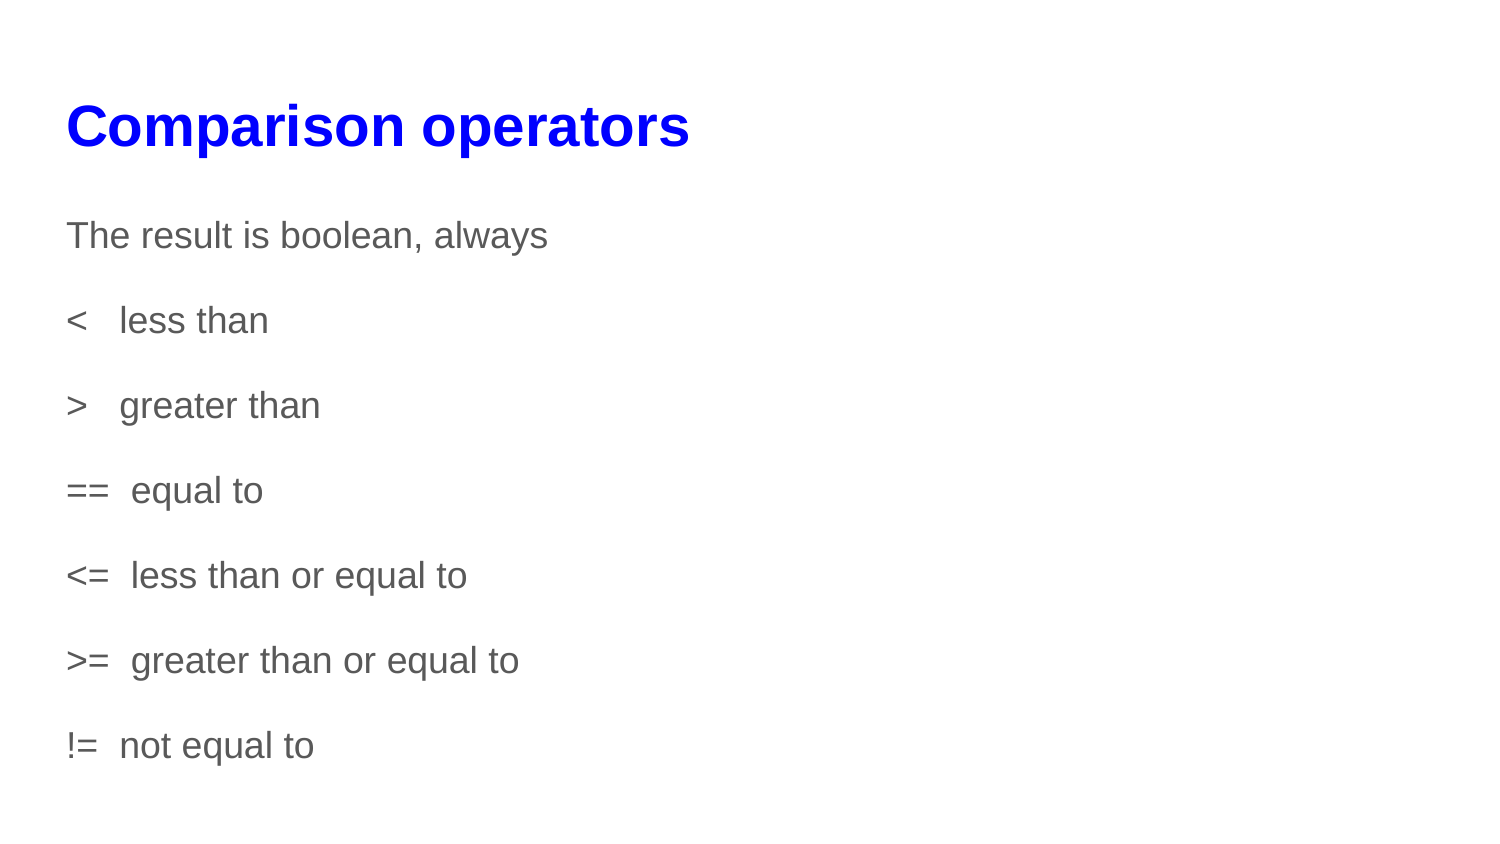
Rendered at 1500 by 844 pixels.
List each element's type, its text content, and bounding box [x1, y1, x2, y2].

list The result is boolean, always < less than > greater than == equal to <= less than or equal to >= greater than or equal to != not equal to [51, 189, 1449, 750]
title Comparison operators [51, 72, 1449, 167]
